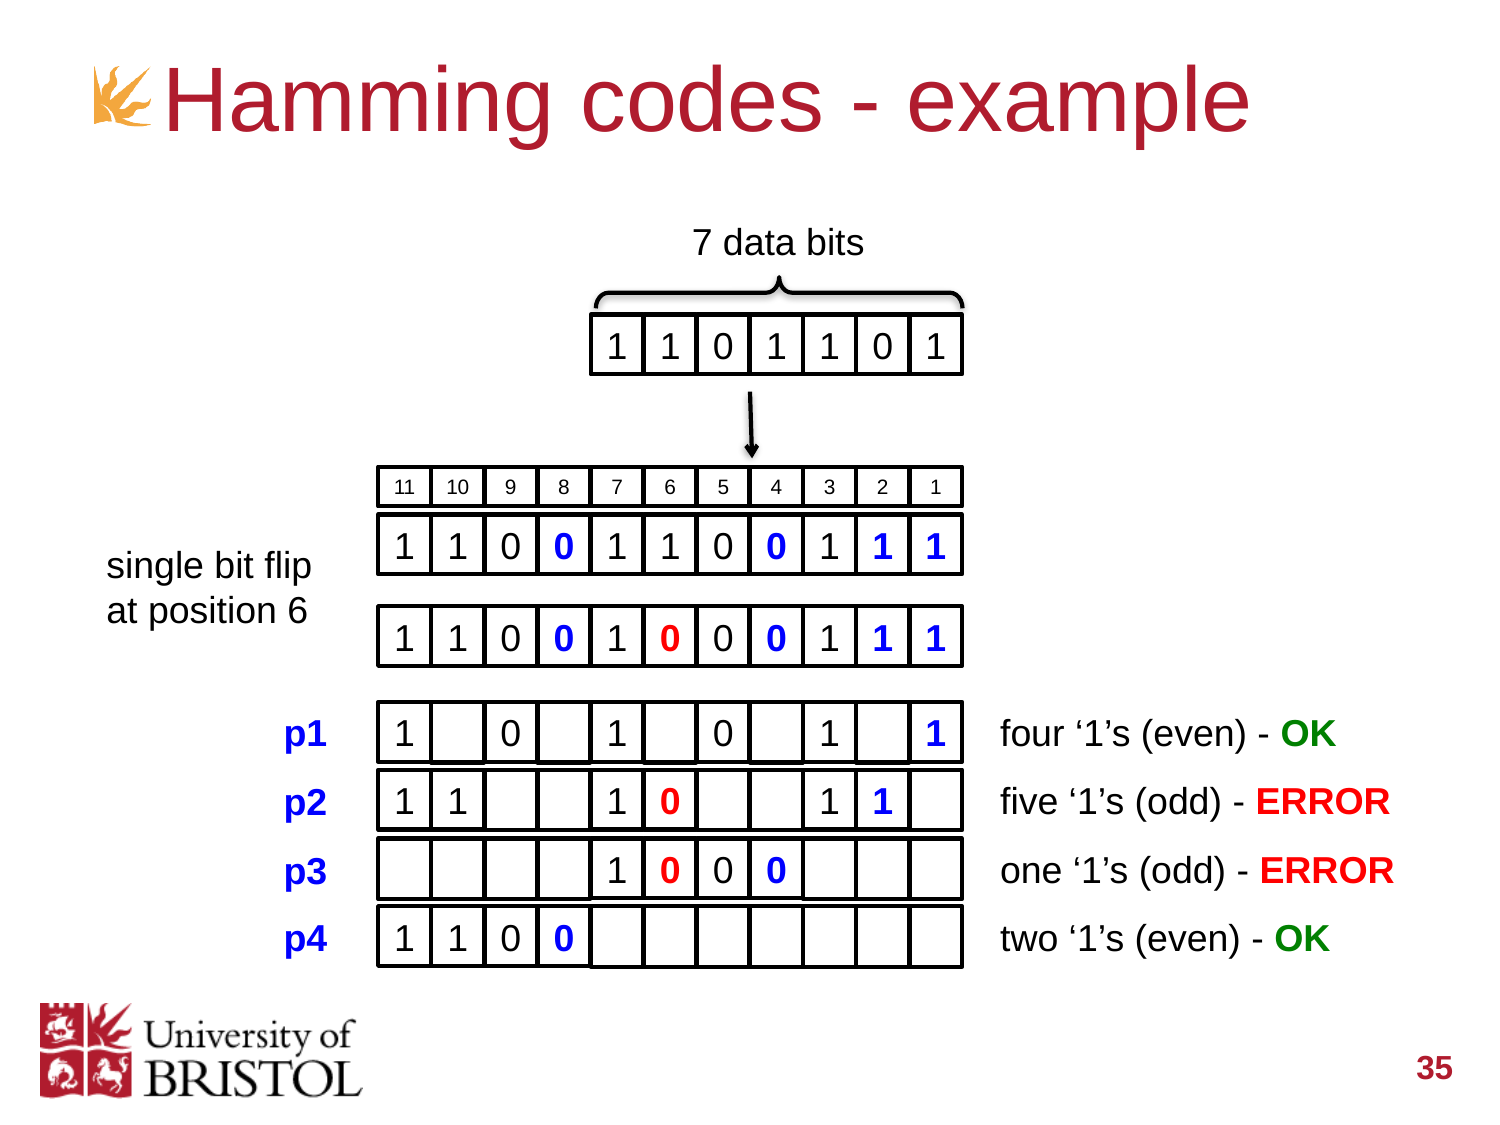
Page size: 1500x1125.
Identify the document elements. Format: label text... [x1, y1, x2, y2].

text_box p4 [268, 906, 355, 966]
picture [40, 1003, 363, 1099]
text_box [377, 605, 963, 667]
picture [90, 62, 157, 128]
text_box 1 [642, 515, 695, 576]
text_box 0 [748, 515, 801, 576]
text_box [377, 838, 963, 900]
text_box 0 [695, 316, 748, 376]
text_box 1 [748, 316, 801, 376]
slide_number 35 [1353, 1027, 1469, 1106]
text_box 0 [539, 515, 589, 576]
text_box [377, 701, 963, 763]
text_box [377, 466, 963, 508]
title Hamming codes - example [75, 1, 1425, 189]
text_box 1 [801, 316, 854, 376]
text_box 1 [907, 315, 964, 376]
text_box 1 [907, 513, 964, 576]
text_box 0 [695, 515, 748, 576]
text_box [749, 391, 753, 459]
text_box 1 [854, 515, 907, 576]
text_box 0 [854, 316, 907, 376]
text_box 1 [376, 513, 429, 576]
text_box p1 [268, 702, 355, 762]
text_box 1 [589, 312, 642, 376]
text_box one ‘1’s (odd) - ERROR [985, 838, 1411, 899]
text_box p2 [268, 770, 355, 831]
text_box [593, 274, 965, 309]
text_box five ‘1’s (odd) - ERROR [985, 769, 1411, 830]
text_box 7 data bits [677, 210, 882, 271]
text_box 0 [482, 515, 539, 576]
text_box p3 [268, 839, 355, 900]
text_box 1 [429, 515, 482, 576]
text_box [377, 905, 963, 967]
text_box 1 [642, 316, 695, 376]
text_box two ‘1’s (even) - OK [985, 906, 1411, 966]
text_box single bit flip at position 6 [91, 533, 350, 638]
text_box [377, 769, 963, 831]
text_box 1 [801, 515, 854, 576]
text_box four ‘1’s (even) - OK [985, 702, 1411, 762]
text_box 1 [589, 515, 642, 576]
